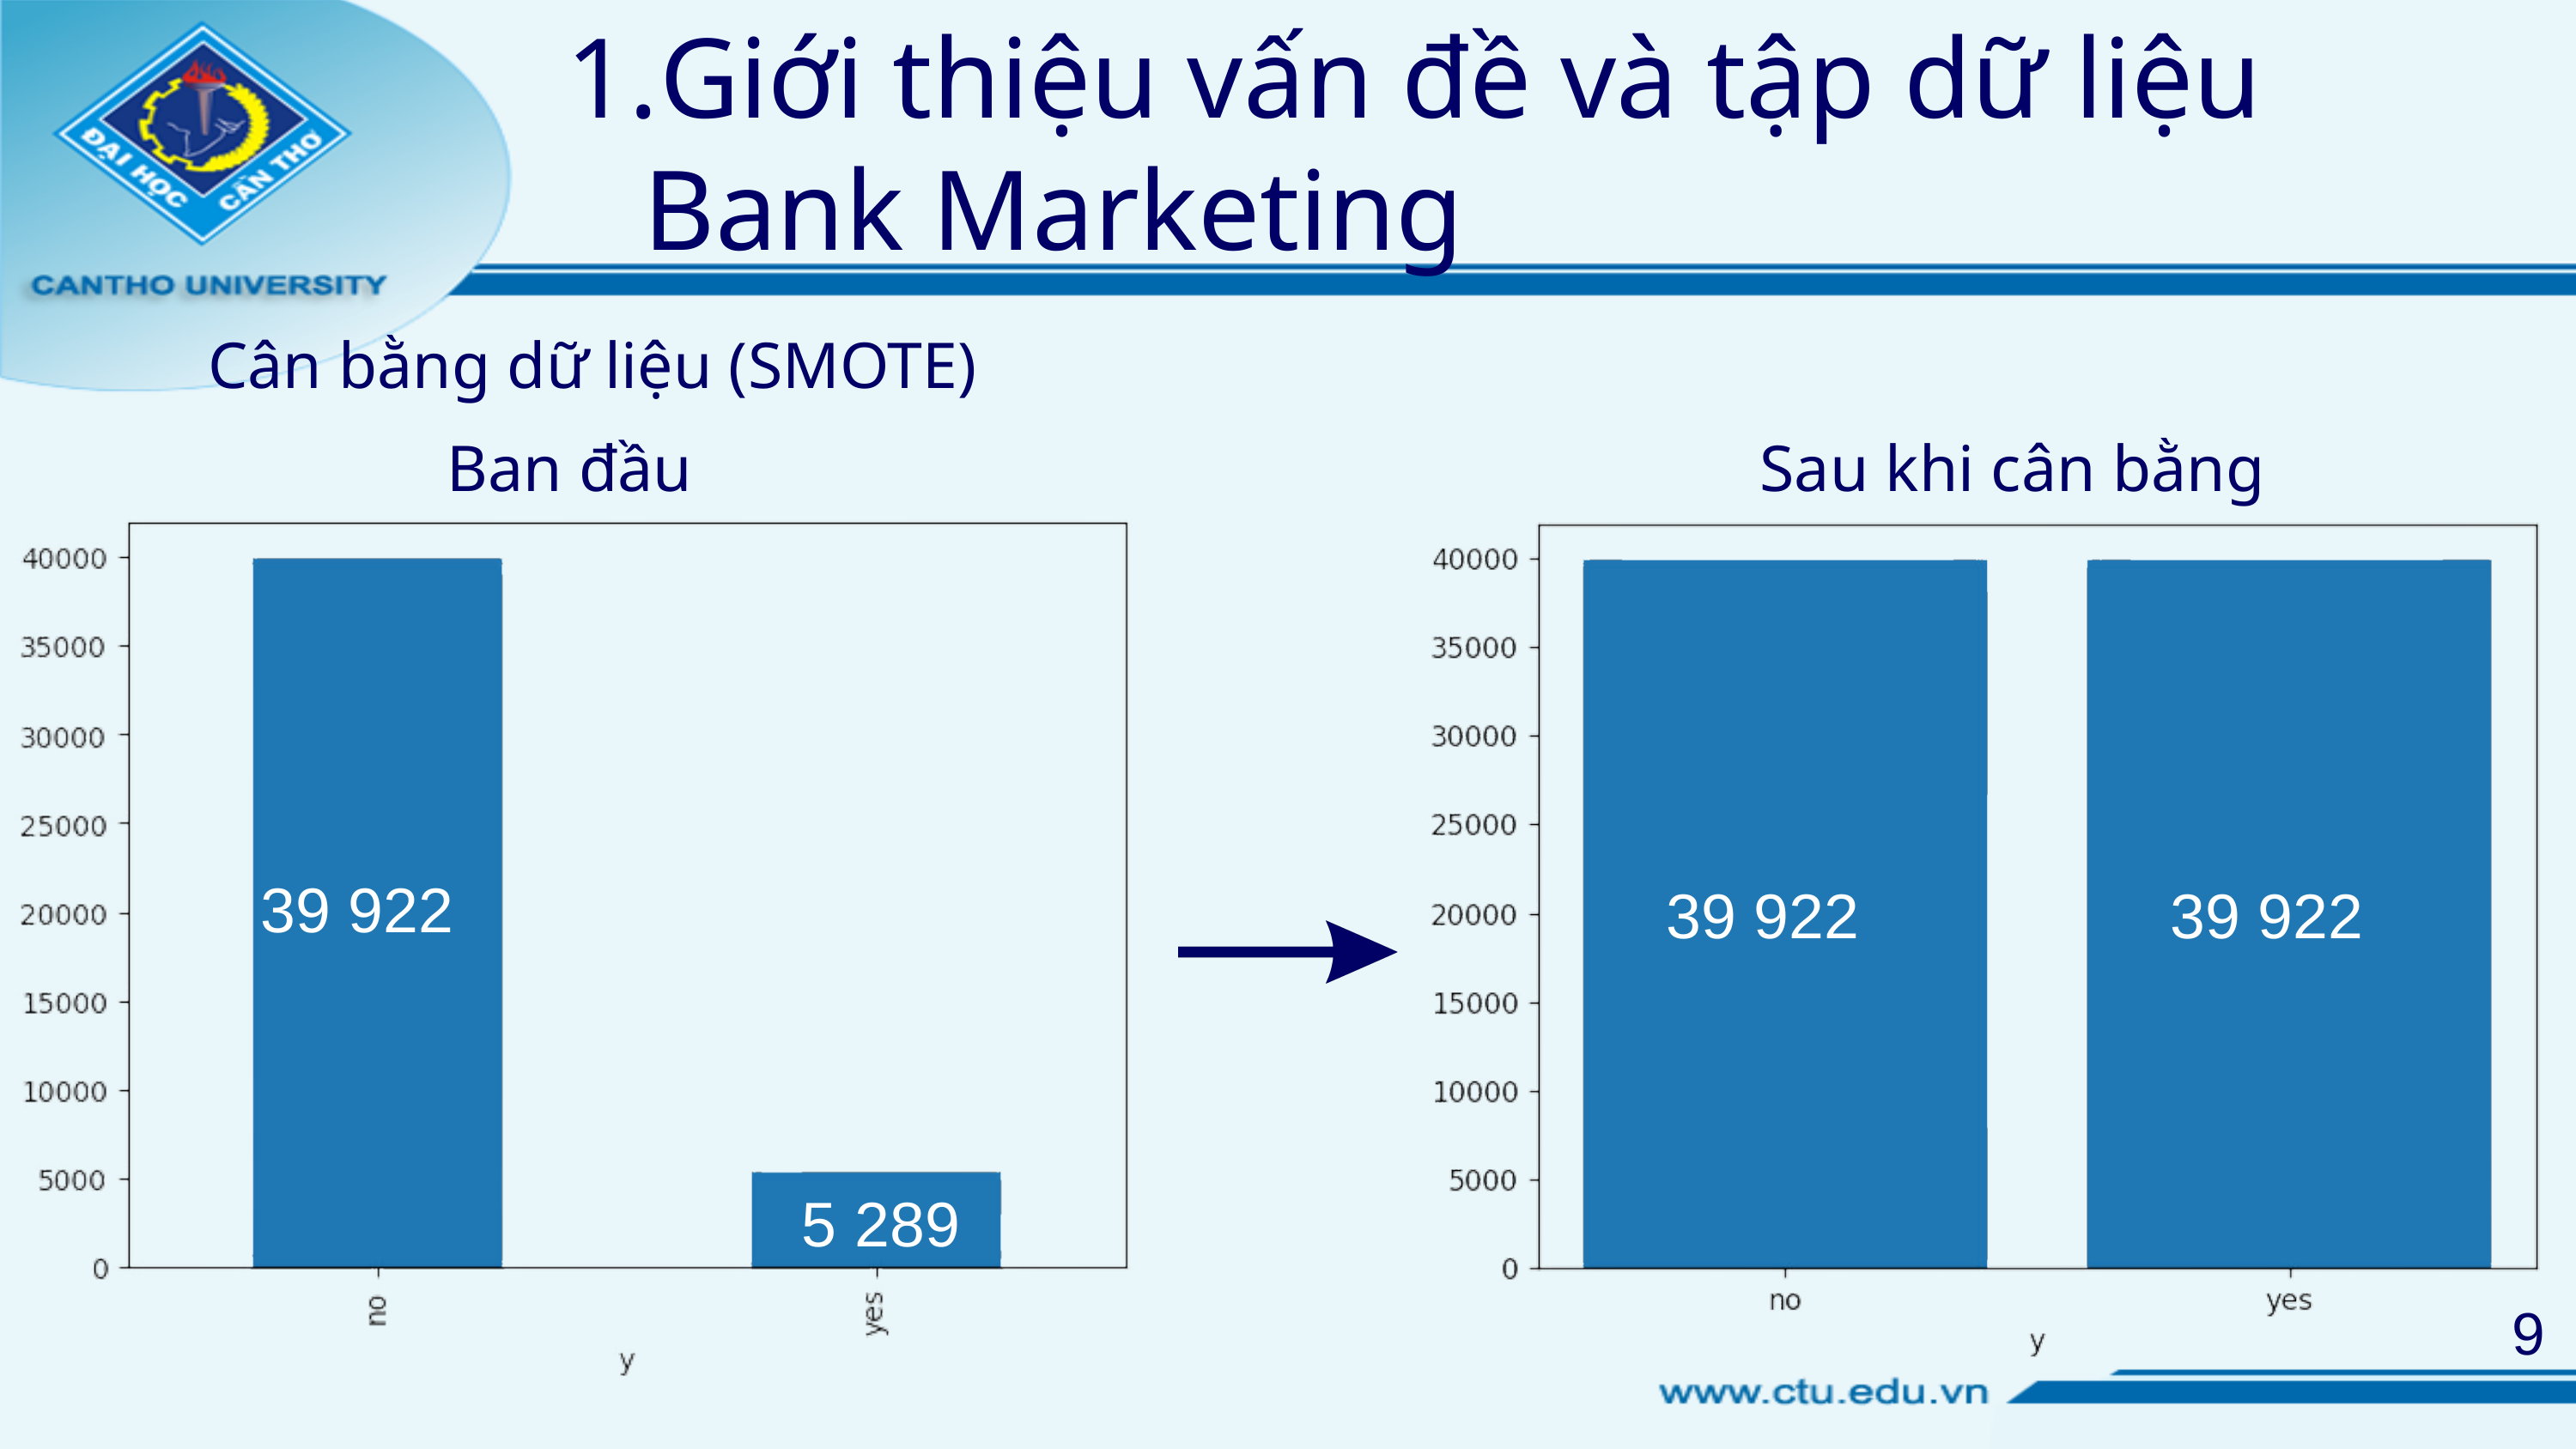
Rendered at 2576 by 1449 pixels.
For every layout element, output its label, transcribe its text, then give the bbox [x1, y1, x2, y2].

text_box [0, 435, 1140, 1388]
text_box [0, 0, 2576, 1449]
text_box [1397, 435, 2576, 1376]
text_box [1178, 920, 1393, 984]
text_box Giới thiệu vấn đề và tập dữ liệu Bank Marketing [472, 8, 2425, 273]
text_box Cân bằng dữ liệu (SMOTE) [172, 324, 1014, 434]
